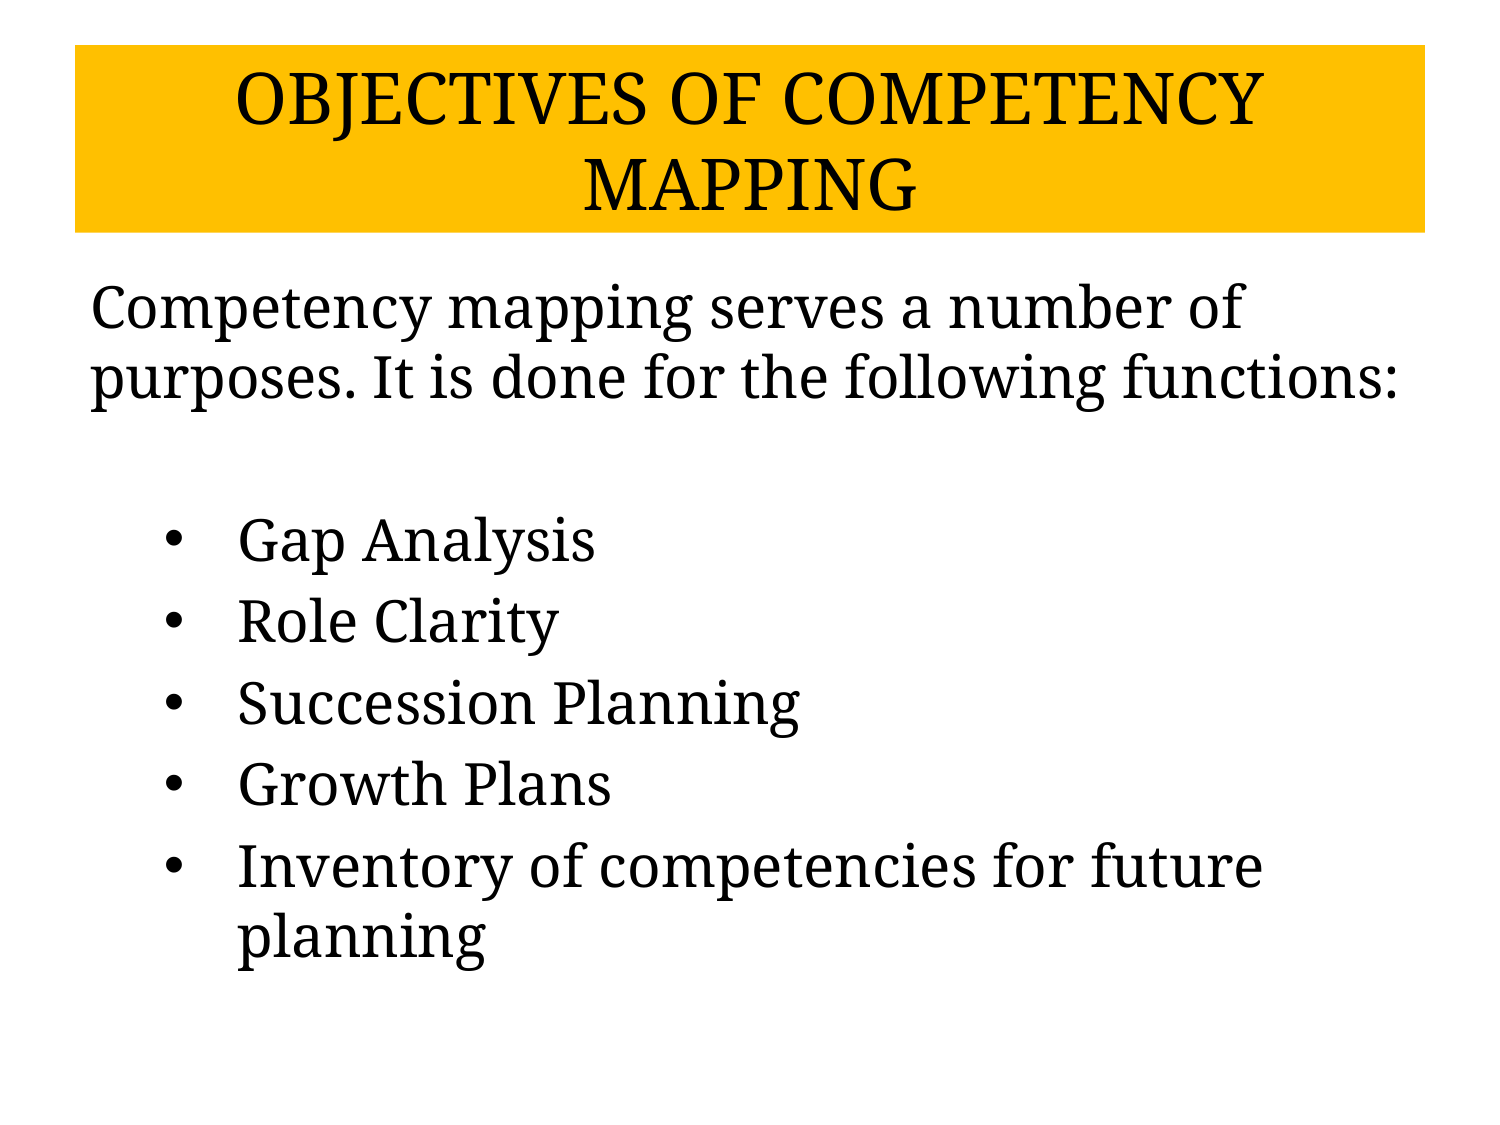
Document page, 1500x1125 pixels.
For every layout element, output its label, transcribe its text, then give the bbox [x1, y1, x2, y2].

title OBJECTIVES OF COMPETENCY MAPPING [75, 45, 1425, 233]
list Competency mapping serves a number of purposes. It is done for the following functions: Gap Analysis Role Clarity Succession Planning Growth Plans Inventory of competencies for future planning [75, 262, 1425, 1043]
